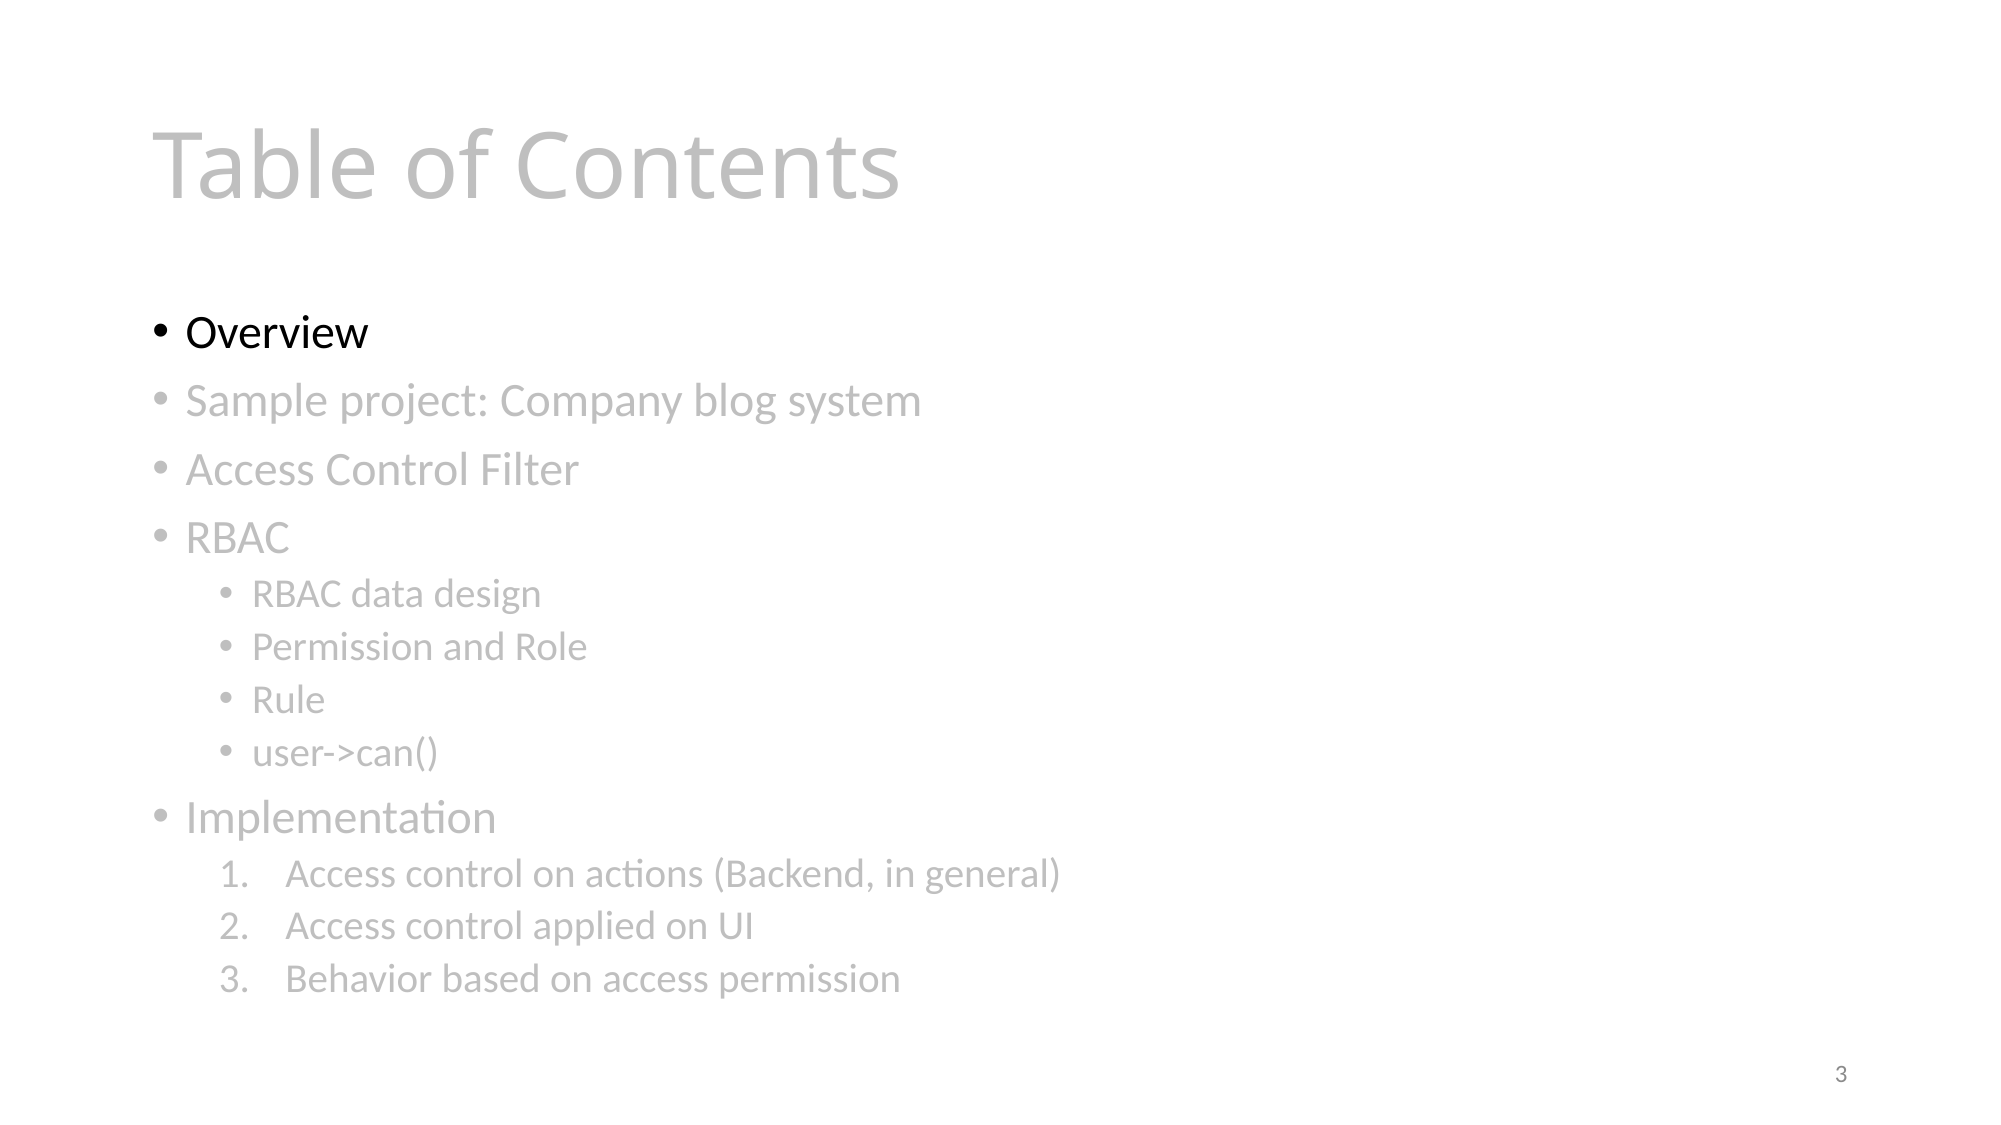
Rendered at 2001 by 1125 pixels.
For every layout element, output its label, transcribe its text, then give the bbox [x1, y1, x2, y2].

list Overview Sample project: Company blog system Access Control Filter RBAC RBAC data design Permission and Role Rule user->can() Implementation Access control on actions (Backend, in general) Access control applied on UI Behavior based on access permission [137, 299, 1863, 1014]
title Table of Contents [137, 59, 1863, 278]
slide_number 3 [1412, 1042, 1863, 1103]
